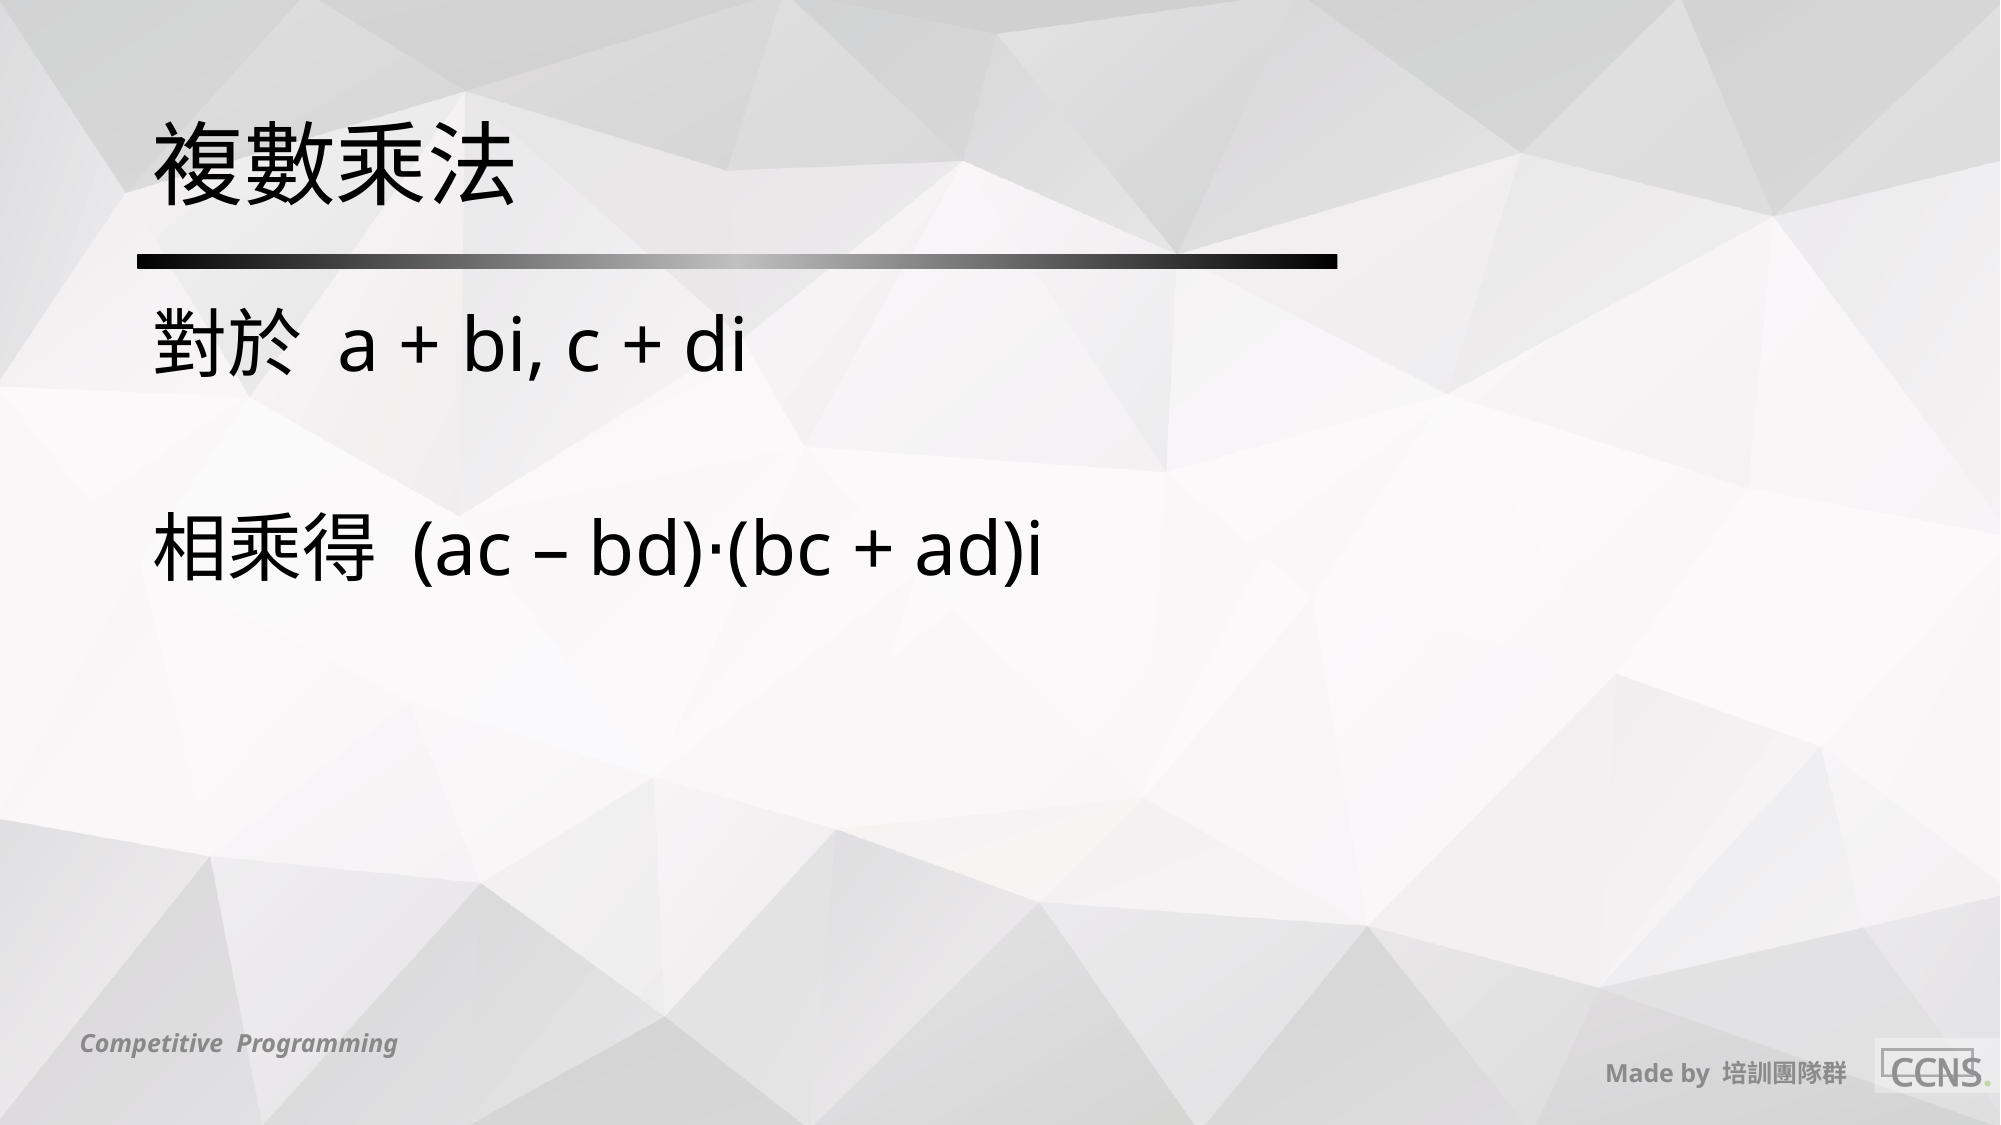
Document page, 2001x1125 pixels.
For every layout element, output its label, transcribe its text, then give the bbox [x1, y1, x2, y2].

list 對於 a + bi, c + di 相乘得 (ac – bd)⋅(bc + ad)i [137, 299, 1863, 1014]
title 複數乘法 [137, 59, 1863, 278]
picture [0, 0, 2000, 1125]
